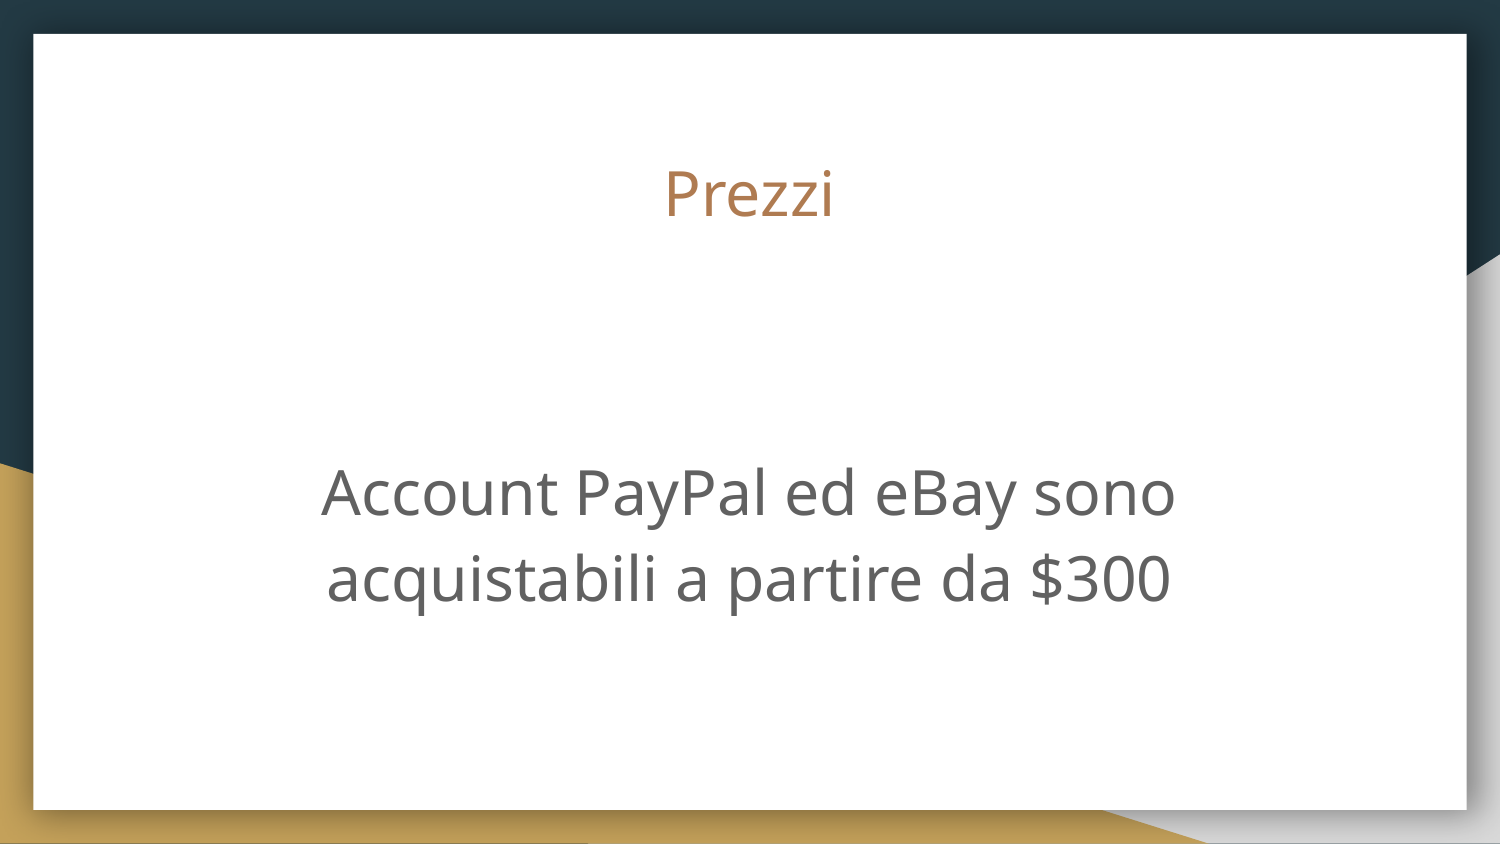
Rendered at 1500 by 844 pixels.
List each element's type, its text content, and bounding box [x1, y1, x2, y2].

title Prezzi [134, 138, 1366, 296]
list Account PayPal ed eBay sono acquistabili a partire da $300 [134, 326, 1366, 729]
